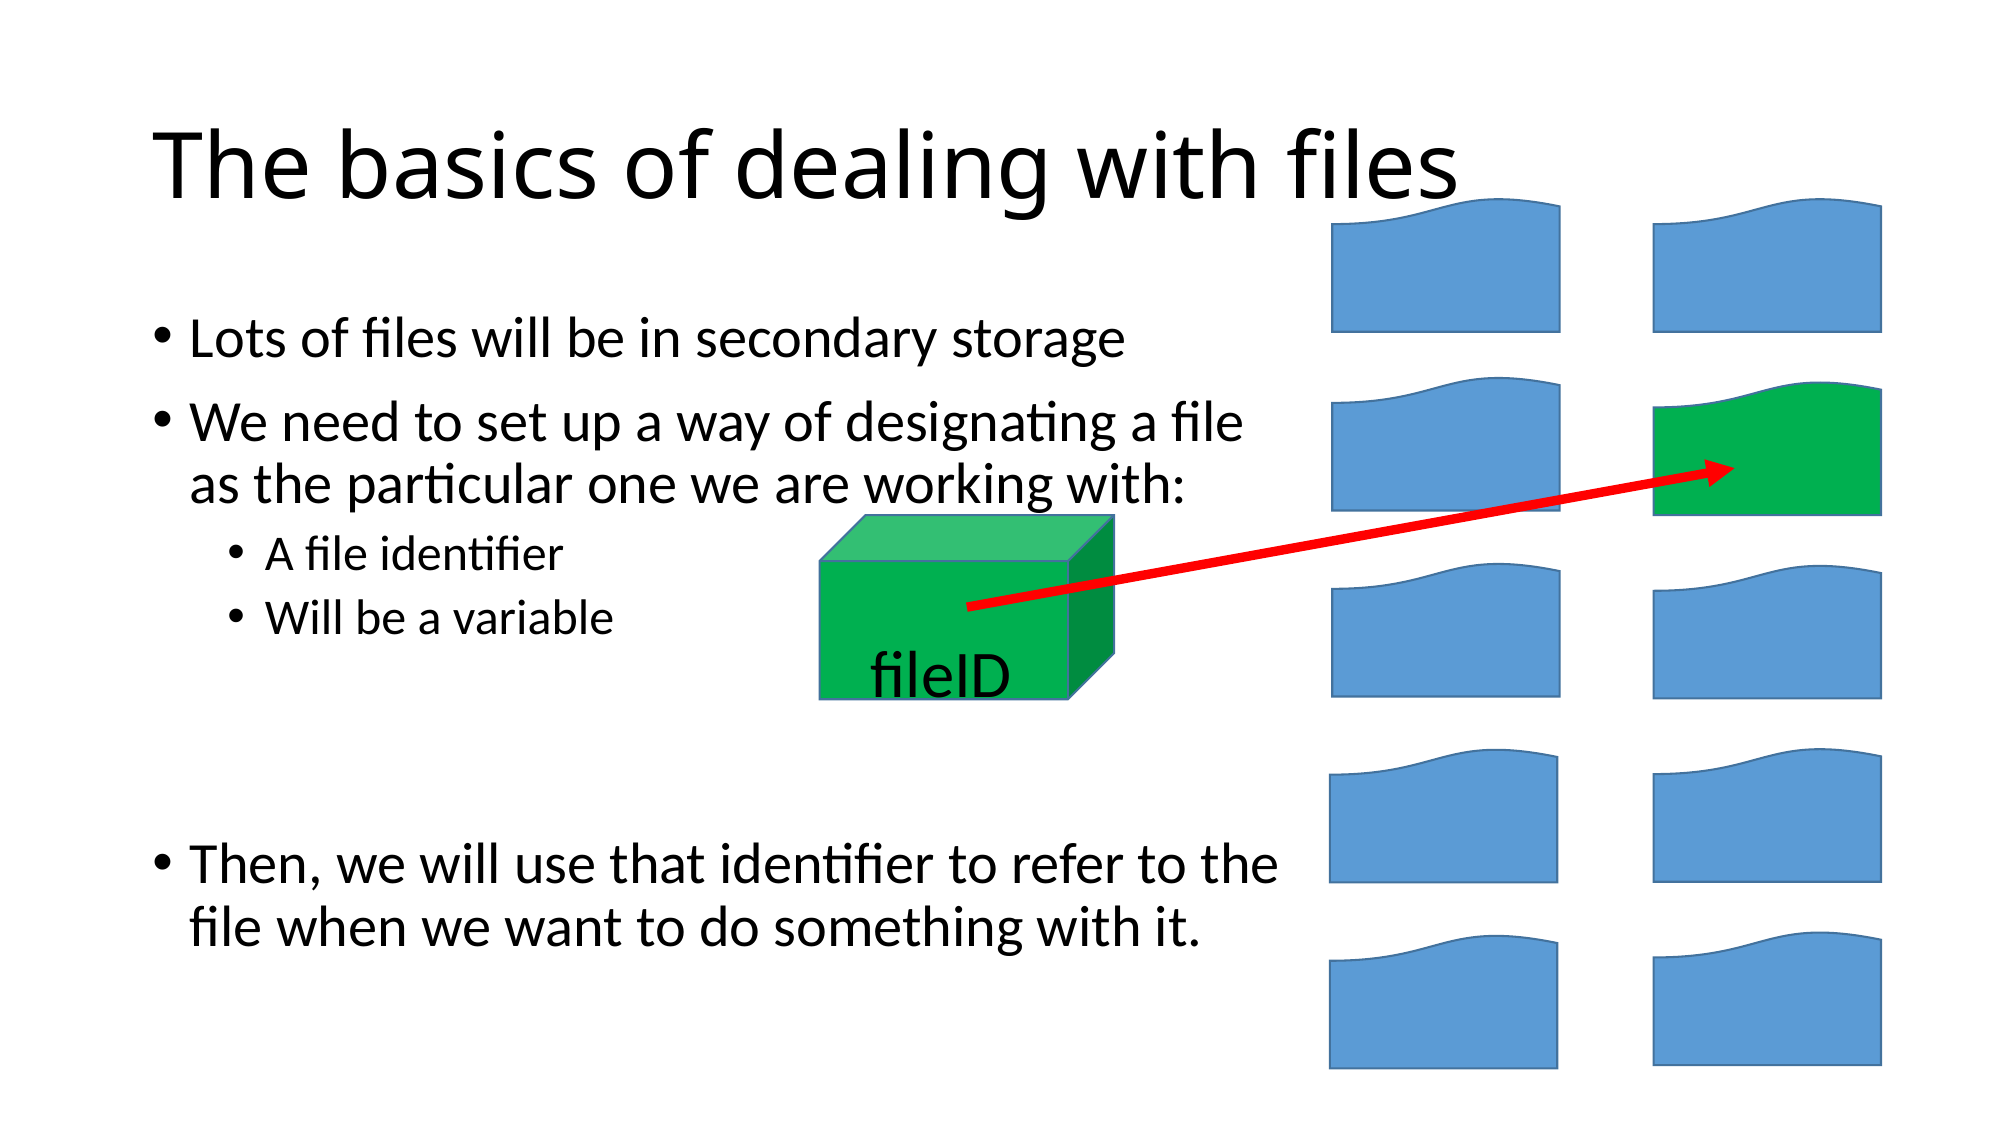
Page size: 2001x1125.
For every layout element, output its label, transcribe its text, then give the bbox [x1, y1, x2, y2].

text_box [1652, 564, 1883, 700]
text_box [1328, 934, 1559, 1070]
text_box [1652, 381, 1883, 517]
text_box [966, 468, 1735, 608]
text_box [1331, 376, 1561, 468]
text_box [1331, 608, 1561, 698]
text_box [1328, 748, 1559, 884]
text_box [1652, 931, 1883, 1067]
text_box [807, 515, 1114, 748]
text_box [1652, 198, 1883, 333]
text_box [1331, 198, 1561, 333]
list Lots of files will be in secondary storage We need to set up a way of designating a file as the particular one we are working with: A file identifier Will be a variable Then, we will use that identifier to refer to the file when we want to do something with it. [137, 299, 1306, 1014]
text_box [1652, 748, 1883, 883]
title The basics of dealing with files [137, 59, 1863, 278]
